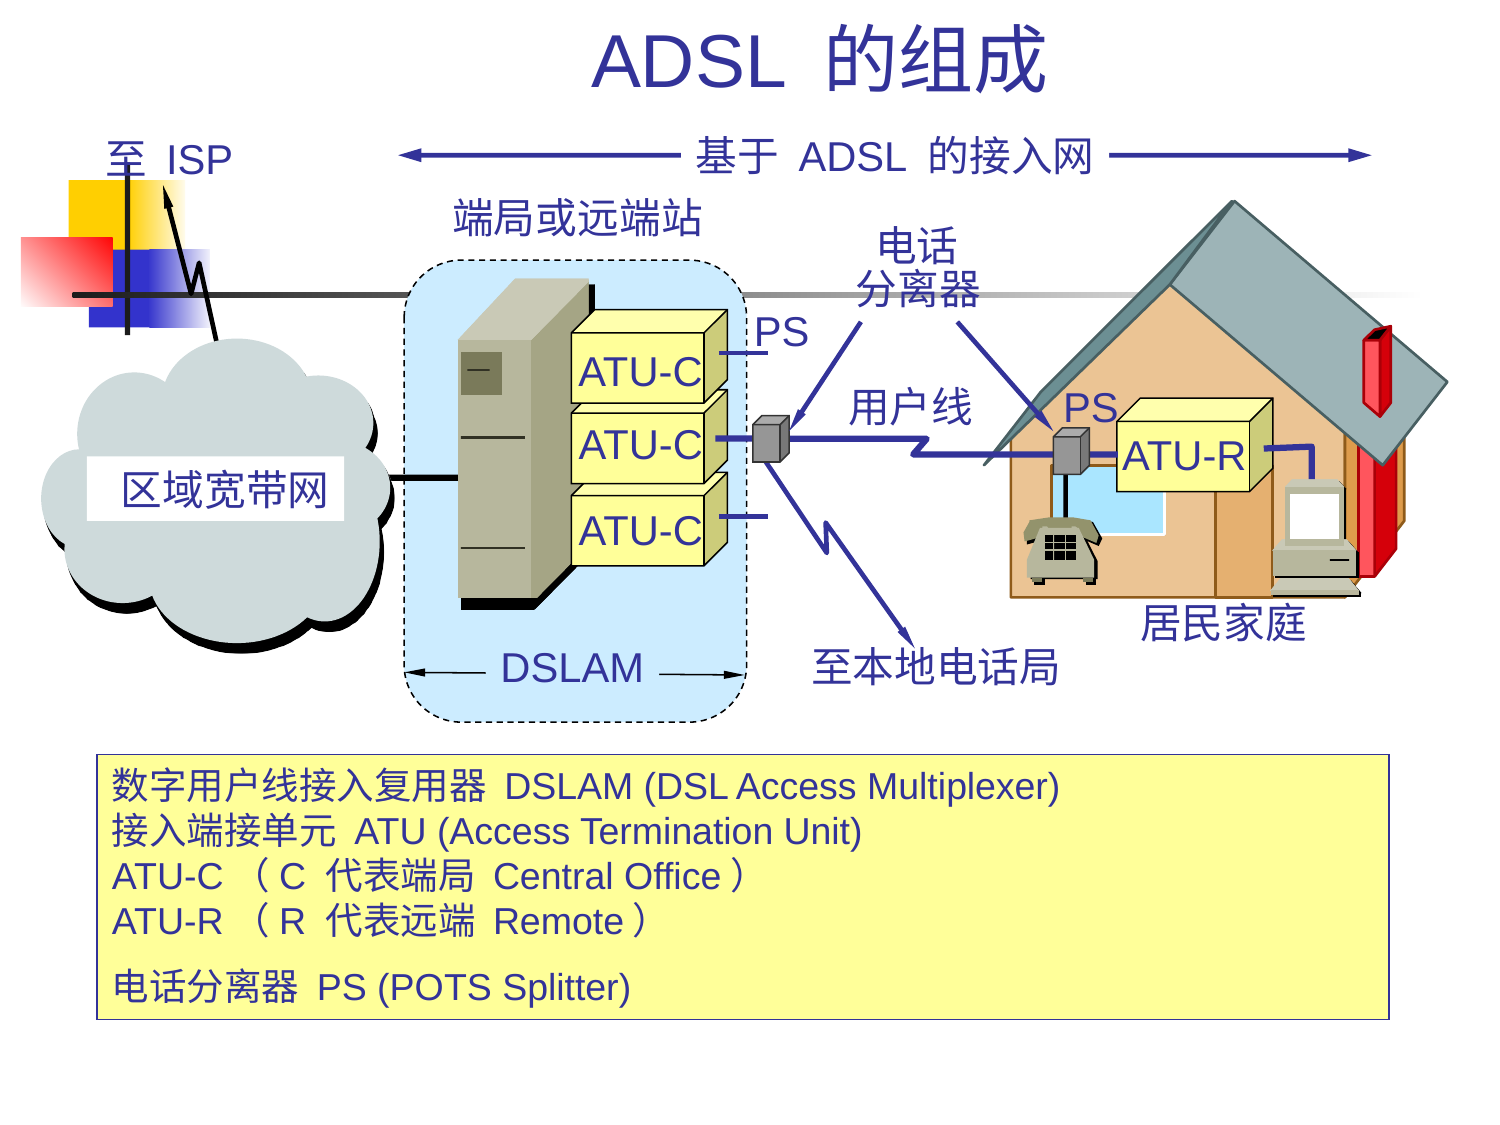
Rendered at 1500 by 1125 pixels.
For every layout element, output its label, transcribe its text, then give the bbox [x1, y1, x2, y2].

picture [40, 338, 393, 650]
text_box ATU-C [625, 337, 718, 402]
text_box [720, 354, 747, 438]
text_box 居民家庭 [1125, 608, 1323, 654]
text_box 基于 ADSL 的接入网 [681, 122, 1110, 188]
text_box [404, 478, 485, 672]
text_box [625, 561, 709, 566]
text_box [660, 670, 745, 679]
text_box [789, 321, 861, 432]
text_box [719, 440, 747, 516]
title ADSL 的组成 [188, 0, 1468, 110]
text_box [624, 310, 726, 332]
text_box ATU-C [625, 410, 719, 476]
text_box 电话 分离器 [840, 220, 975, 321]
text_box DSLAM [485, 640, 660, 699]
text_box [624, 473, 726, 495]
text_box ATU-C [625, 495, 719, 561]
text_box [753, 416, 788, 424]
text_box [624, 402, 715, 410]
text_box [163, 191, 216, 336]
text_box [404, 668, 485, 677]
text_box [1110, 149, 1372, 162]
text_box [718, 390, 727, 399]
text_box 数字用户线接入复用器 DSLAM (DSL Access Multiplexer) 接入端接单元 ATU (Access Termination Unit) ATU-C（C 代表端局 Central Office） ATU-R（R 代表远端 Remote） 电话分离器 PS (POTS Splitter) [97, 754, 1390, 1020]
text_box [625, 309, 728, 353]
text_box [181, 260, 186, 279]
text_box [625, 476, 712, 484]
text_box [398, 148, 681, 162]
text_box 至本地电话局 [796, 633, 1077, 699]
picture [447, 259, 621, 660]
text_box PS [739, 296, 825, 362]
text_box 用户线 [833, 373, 975, 439]
text_box [404, 517, 747, 723]
picture [980, 197, 1451, 601]
text_box [765, 462, 908, 633]
text_box [622, 260, 743, 353]
text_box 端局或远端站 [437, 184, 718, 250]
text_box 至 ISP [90, 125, 249, 191]
text_box [752, 415, 790, 462]
text_box [790, 438, 975, 455]
text_box [404, 263, 443, 477]
